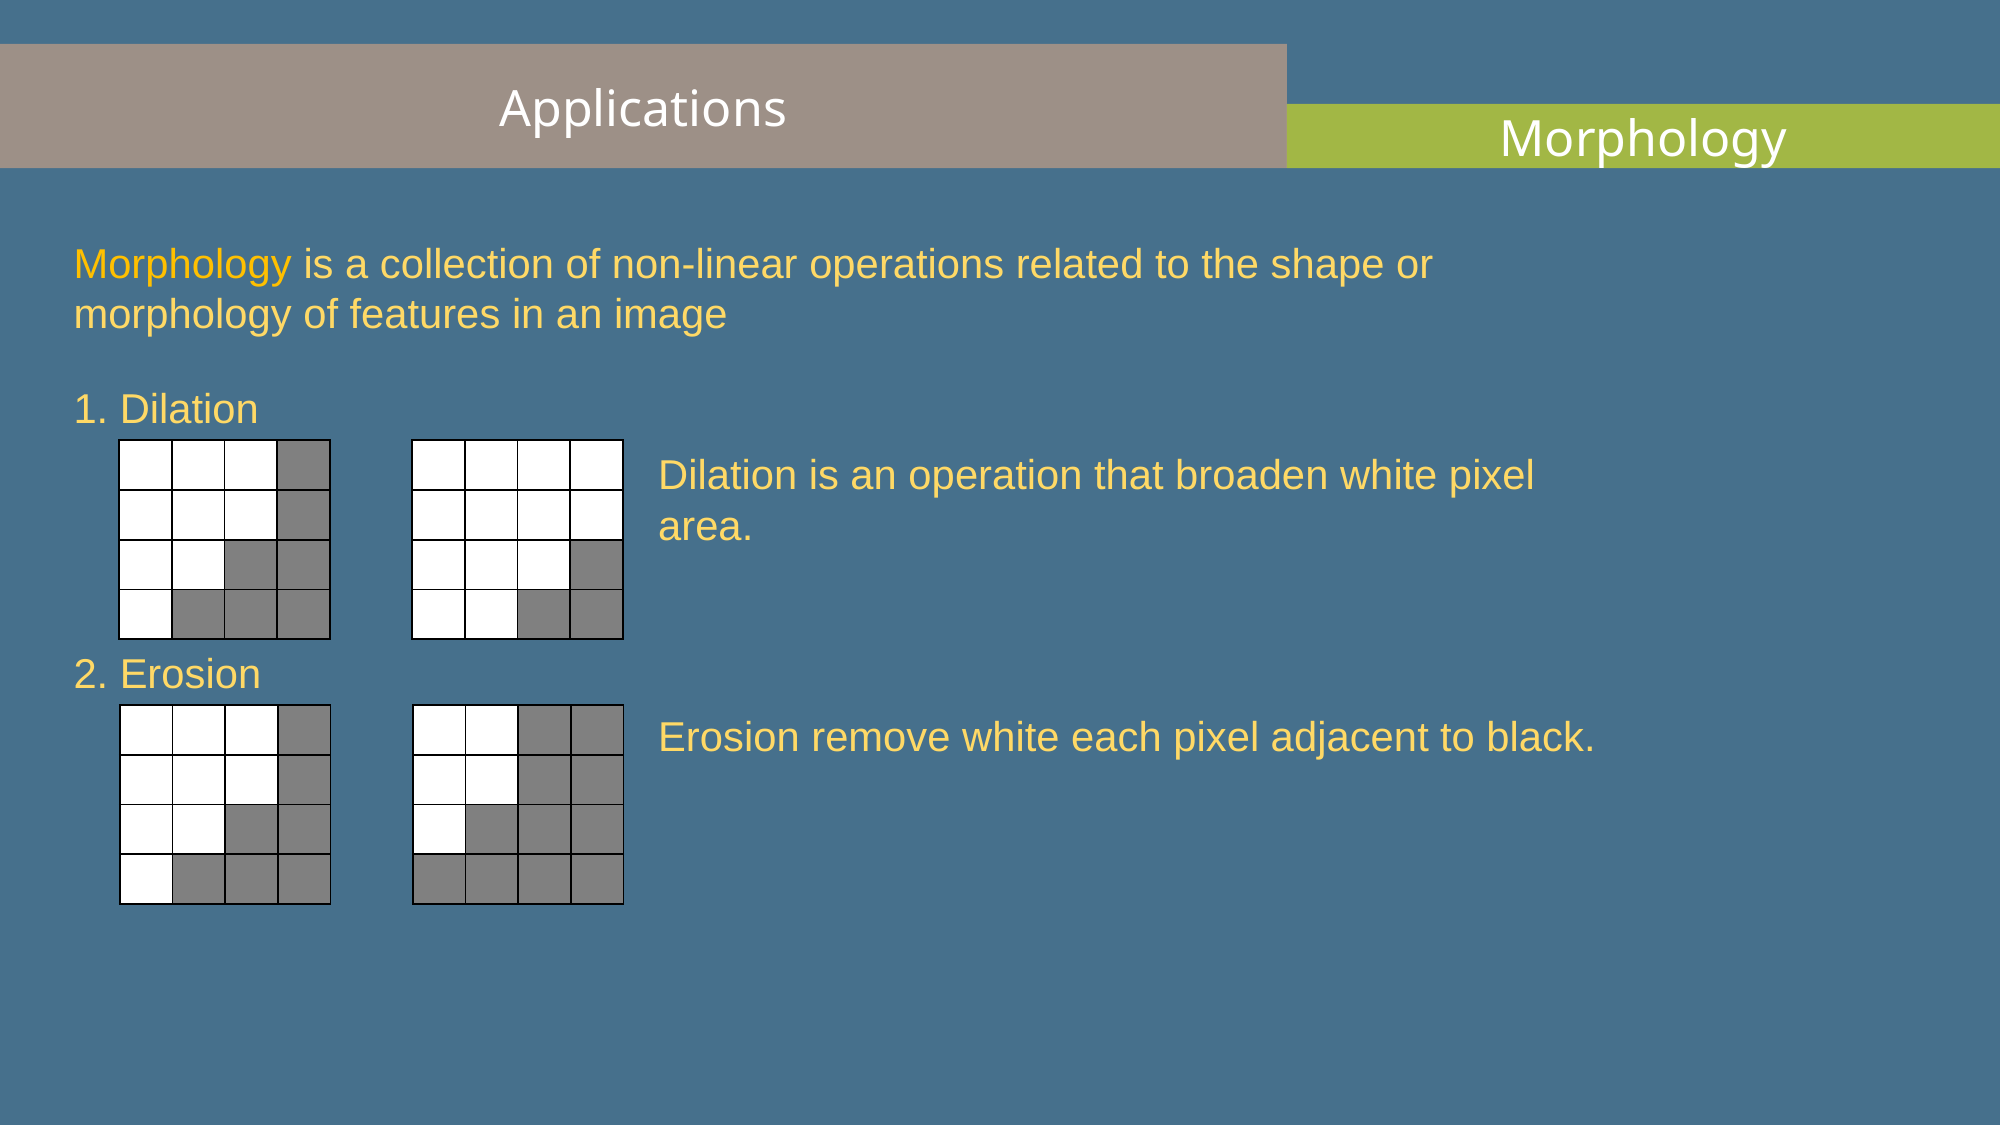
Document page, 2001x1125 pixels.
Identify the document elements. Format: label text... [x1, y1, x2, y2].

table_cell [121, 756, 172, 804]
table_header [173, 706, 224, 754]
table_cell [414, 805, 465, 853]
table_cell [120, 541, 171, 589]
text_box Applications [0, 43, 1288, 169]
table_header [413, 441, 464, 489]
table_cell [173, 590, 224, 638]
table_header [278, 441, 329, 489]
table_cell [519, 855, 570, 903]
table_cell [121, 855, 172, 903]
table_cell [278, 590, 329, 638]
table_header [120, 441, 171, 489]
table_cell [225, 590, 276, 638]
table_cell [466, 756, 517, 804]
table_cell [466, 541, 517, 589]
table_cell [226, 805, 277, 853]
text_box 1. Dilation [58, 374, 1069, 440]
table_cell [278, 541, 329, 589]
table_header [571, 441, 622, 489]
table_header [466, 706, 517, 754]
table_cell [226, 756, 277, 804]
table_cell [519, 805, 570, 853]
table_cell [279, 855, 330, 903]
table_cell [571, 491, 622, 539]
table_cell [466, 855, 517, 903]
table_cell [571, 590, 622, 638]
table_header [466, 441, 517, 489]
table_cell [572, 855, 623, 903]
table_cell [279, 805, 330, 853]
table_header [572, 706, 623, 754]
table_cell [279, 756, 330, 804]
table_cell [121, 805, 172, 853]
table_cell [414, 855, 465, 903]
table_cell [278, 491, 329, 539]
table_header [226, 706, 277, 754]
table_cell [572, 805, 623, 853]
table_cell [225, 541, 276, 589]
table_header [173, 441, 224, 489]
table_cell [226, 855, 277, 903]
table_cell [518, 541, 569, 589]
table_cell [173, 491, 224, 539]
table_cell [173, 756, 224, 804]
table_cell [519, 756, 570, 804]
table_cell [518, 590, 569, 638]
table_cell [572, 756, 623, 804]
table_header [279, 706, 330, 754]
table_header [519, 706, 570, 754]
table_header [414, 706, 465, 754]
table_cell [225, 491, 276, 539]
table_cell [466, 590, 517, 638]
text_box 2. Erosion [58, 639, 1069, 705]
table_cell [173, 805, 224, 853]
text_box Erosion remove white each pixel adjacent to black. [643, 702, 1654, 767]
text_box Morphology is a collection of non-linear operations related to the shape or morphology of features in an image [58, 229, 1589, 345]
table_cell [173, 541, 224, 589]
table_cell [518, 491, 569, 539]
table_cell [413, 541, 464, 589]
table_header [225, 441, 276, 489]
table_cell [414, 756, 465, 804]
table_cell [173, 855, 224, 903]
table_cell [466, 805, 517, 853]
table_cell [413, 491, 464, 539]
text_box Dilation is an operation that broaden white pixel area. [643, 441, 1654, 556]
table_header [121, 706, 172, 754]
table_cell [413, 590, 464, 638]
text_box Morphology [1286, 103, 2000, 169]
table_header [518, 441, 569, 489]
table_cell [466, 491, 517, 539]
table_cell [120, 491, 171, 539]
table_cell [120, 590, 171, 638]
table_cell [571, 541, 622, 589]
